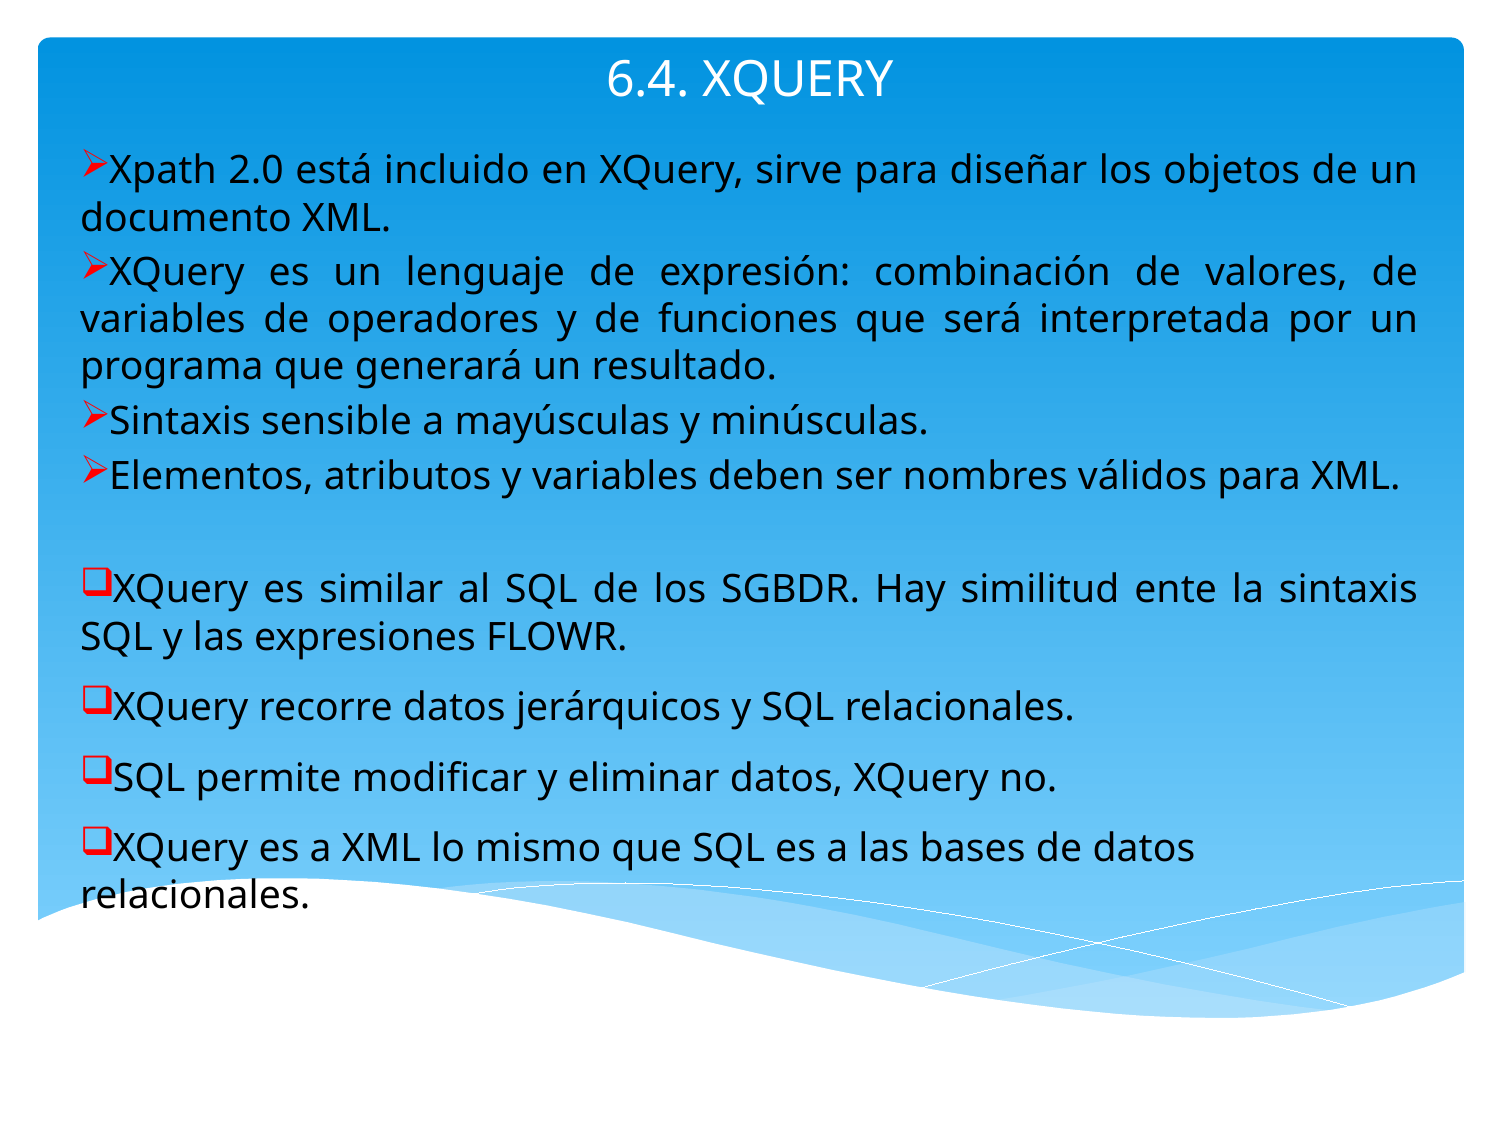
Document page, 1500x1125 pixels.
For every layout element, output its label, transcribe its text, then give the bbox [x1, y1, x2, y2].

title 6.4. XQUERY [47, 42, 1453, 114]
text_box Xpath 2.0 está incluido en XQuery, sirve para diseñar los objetos de un documento XML. XQuery es un lenguaje de expresión: combinación de valores, de variables de operadores y de funciones que será interpretada por un programa que generará un resultado. Sintaxis sensible a mayúsculas y minúsculas. Elementos, atributos y variables deben ser nombres válidos para XML. XQuery es similar al SQL de los SGBDR. Hay similitud ente la sintaxis SQL y las expresiones FLOWR. XQuery recorre datos jerárquicos y SQL relacionales. SQL permite modificar y eliminar datos, XQuery no. XQuery es a XML lo mismo que SQL es a las bases de datos relacionales. [64, 137, 1436, 925]
